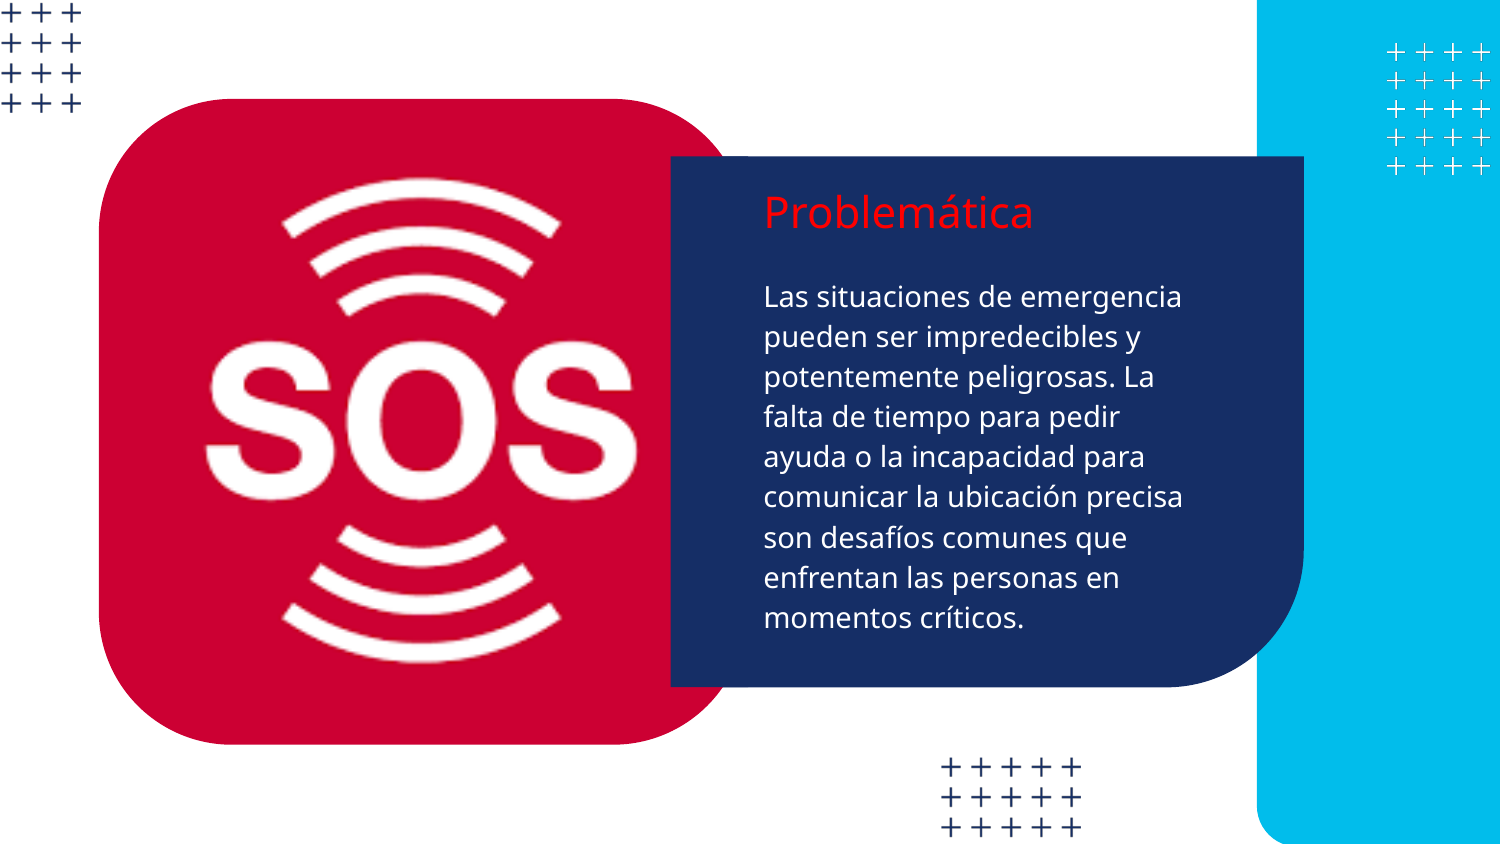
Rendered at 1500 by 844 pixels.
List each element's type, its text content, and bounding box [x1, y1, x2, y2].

picture [1473, 130, 1489, 145]
picture [942, 763, 1080, 844]
picture [98, 98, 747, 745]
picture [1473, 73, 1489, 88]
picture [1416, 72, 1433, 89]
list Las situaciones de emergencia pueden ser impredecibles y potentemente peligrosas. La falta de tiempo para pedir ayuda o la incapacidad para comunicar la ubicación precisa son desafíos comunes que enfrentan las personas en momentos críticos. [748, 257, 1211, 763]
title Problemática [752, 160, 1250, 254]
picture [0, 0, 80, 112]
picture [1416, 129, 1433, 146]
